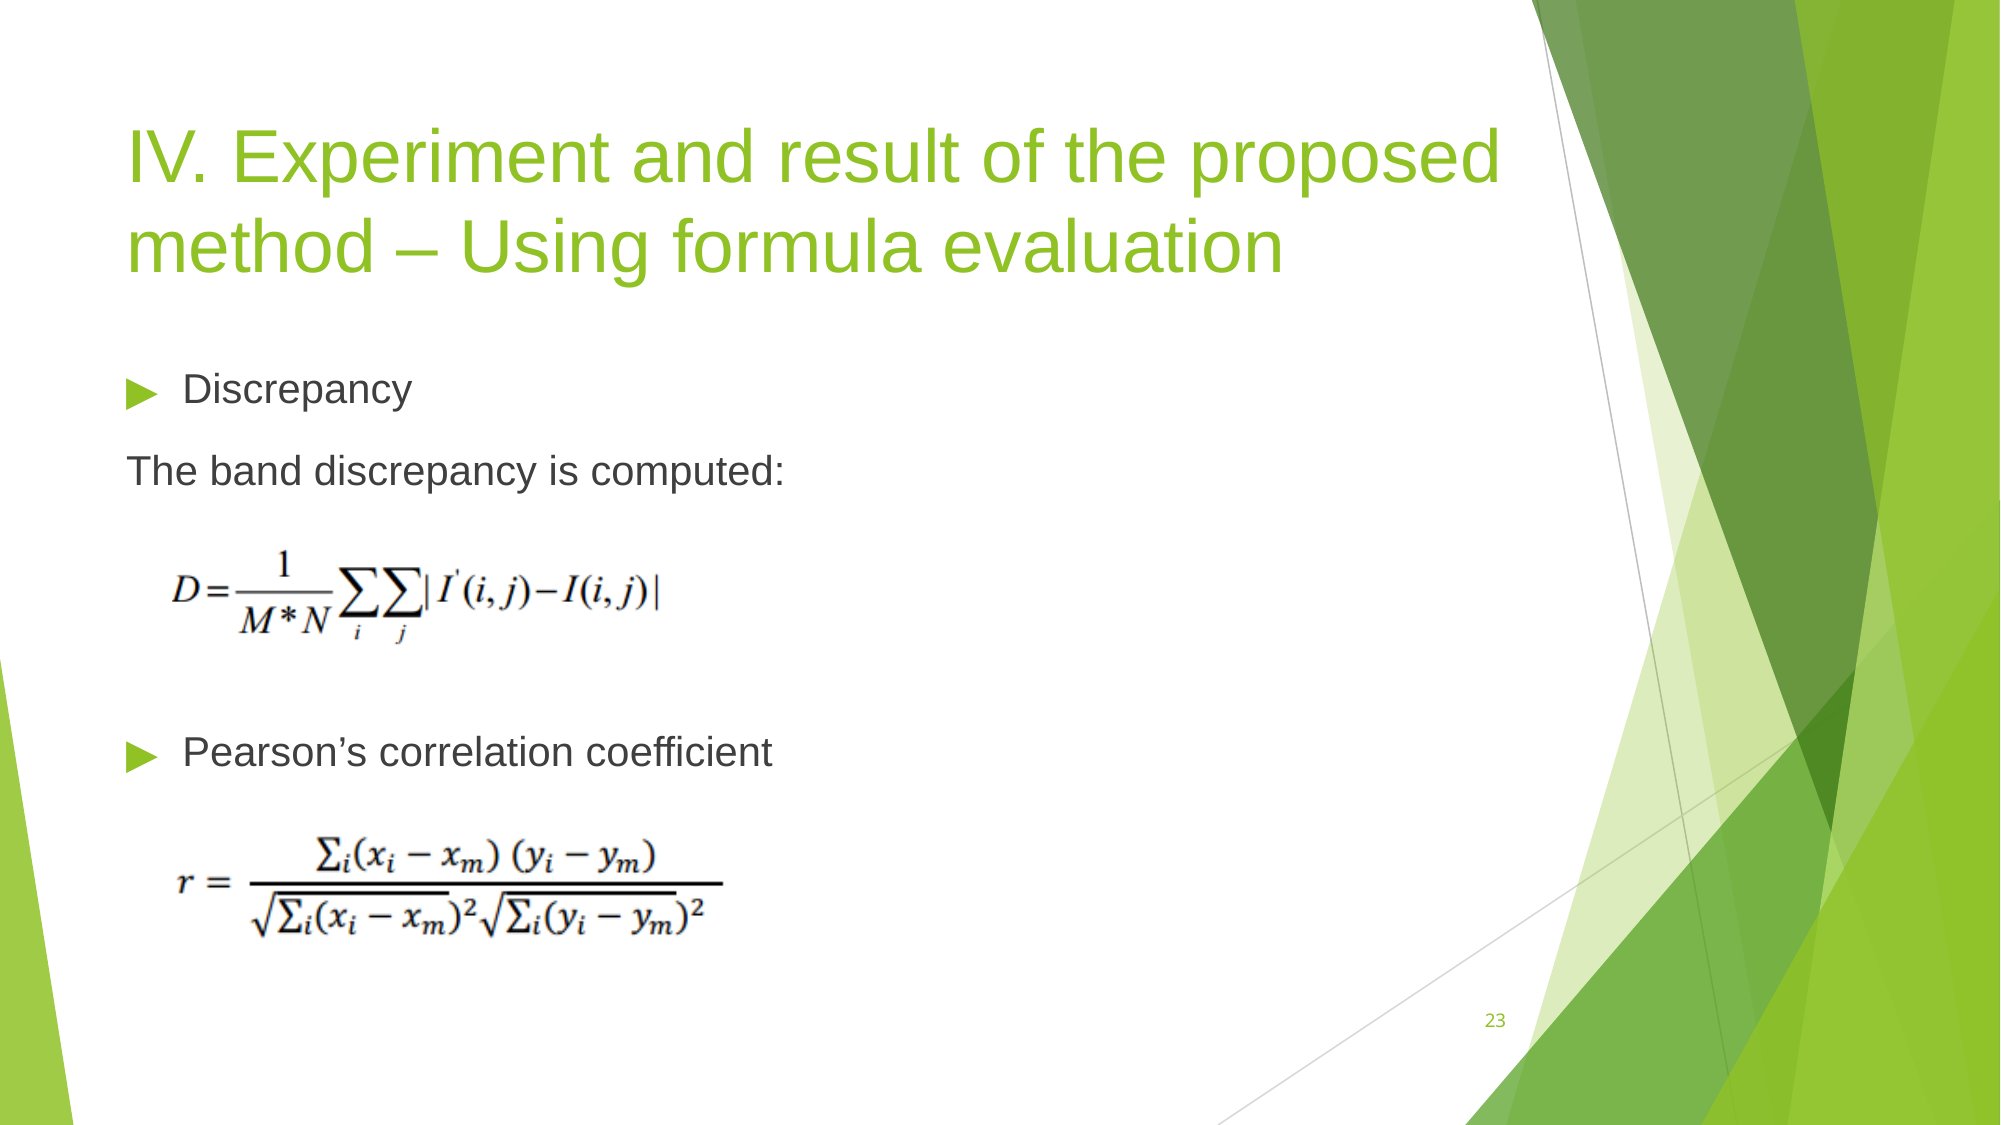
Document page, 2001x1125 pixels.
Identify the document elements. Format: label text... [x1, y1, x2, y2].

picture [172, 815, 729, 960]
title IV. Experiment and result of the proposed method – Using formula evaluation [111, 99, 1522, 317]
slide_number ‹#› [1409, 991, 1522, 1051]
list Discrepancy The band discrepancy is computed: Pearson’s correlation coefficient [111, 354, 1522, 992]
picture [172, 540, 664, 653]
